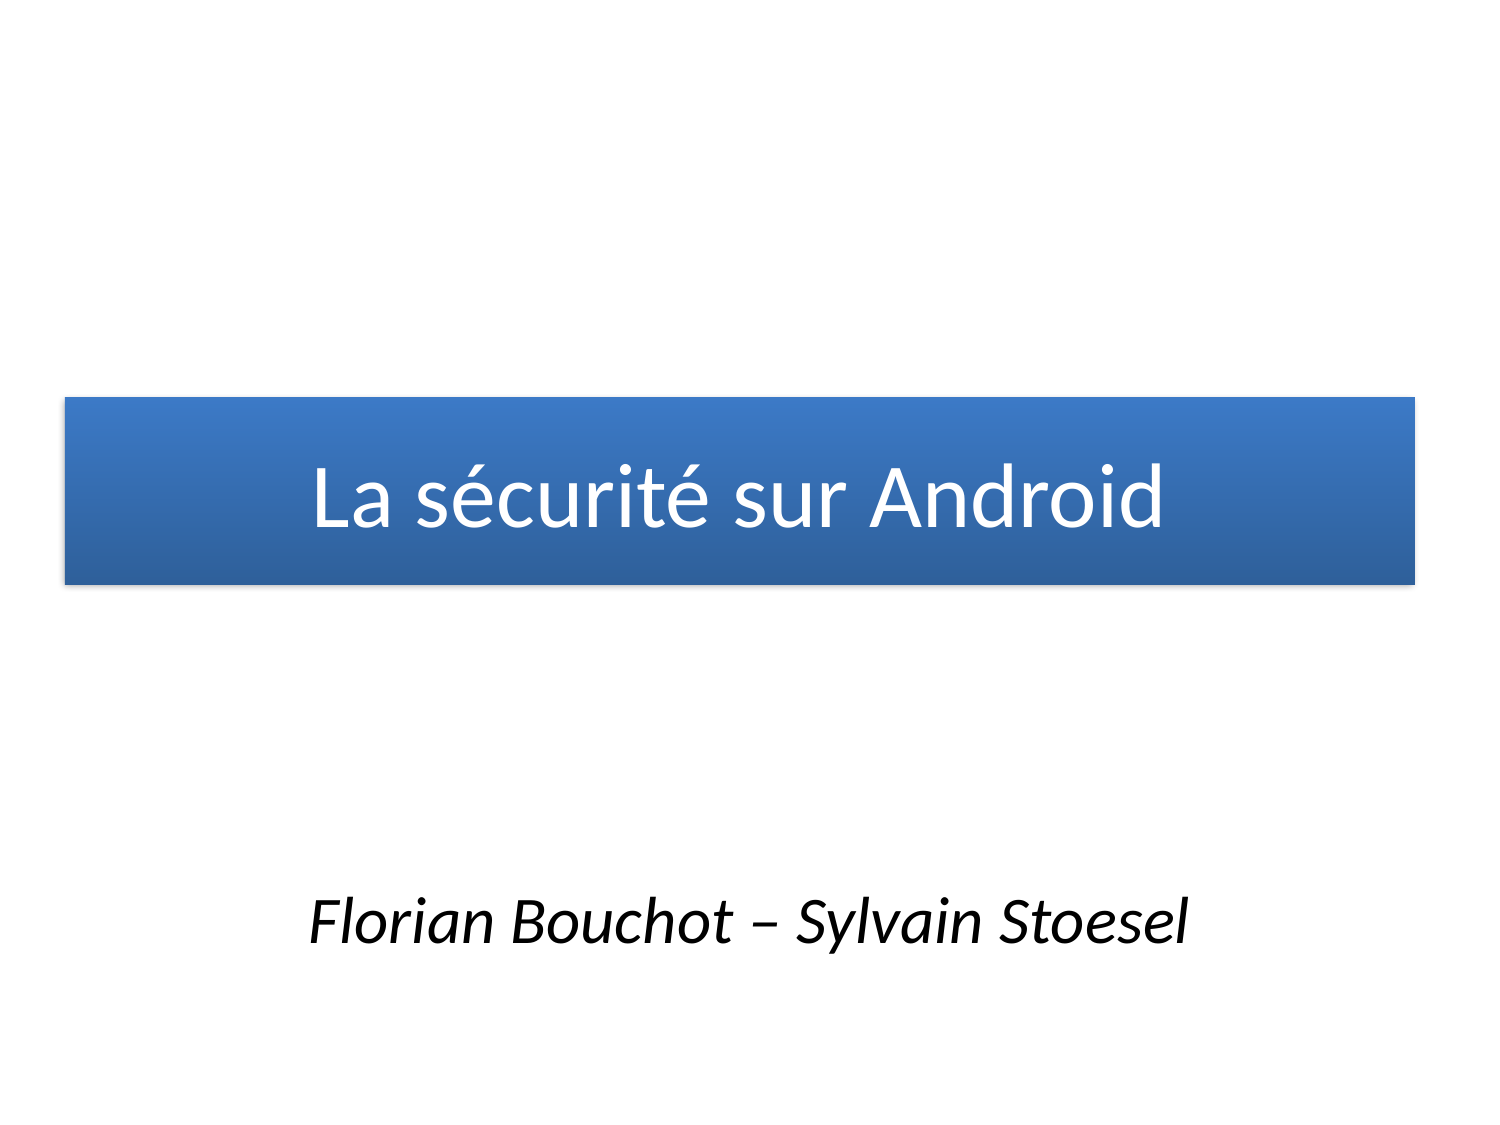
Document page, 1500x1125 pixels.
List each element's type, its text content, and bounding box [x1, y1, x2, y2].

title La sécurité sur Android [64, 397, 1415, 585]
list Florian Bouchot – Sylvain Stoesel [75, 869, 1425, 1005]
